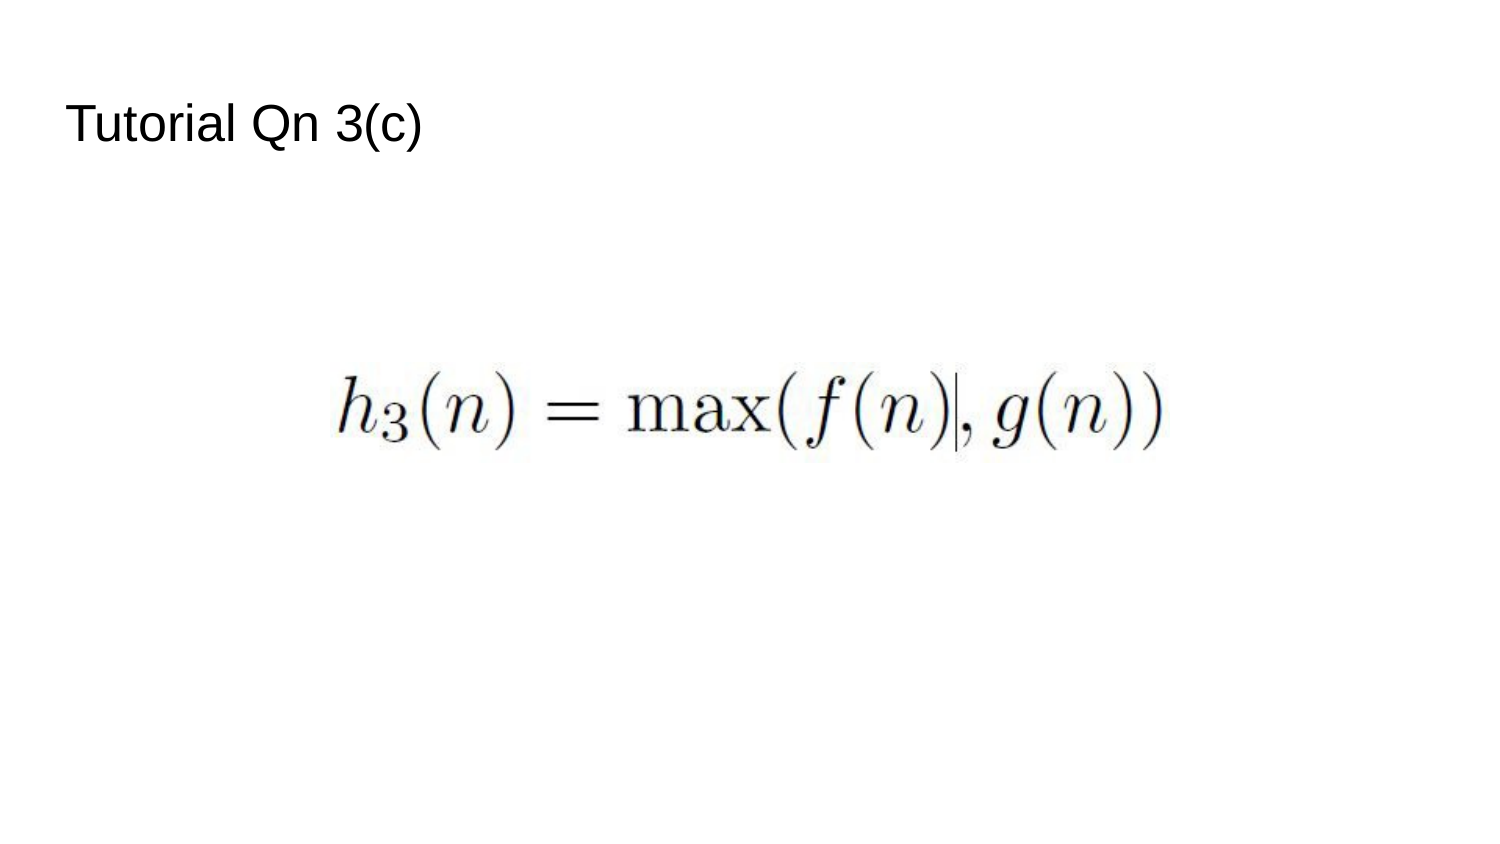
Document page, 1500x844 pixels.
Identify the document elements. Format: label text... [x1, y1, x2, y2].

title Tutorial Qn 3(c) [63, 86, 1437, 231]
picture [330, 362, 1170, 463]
